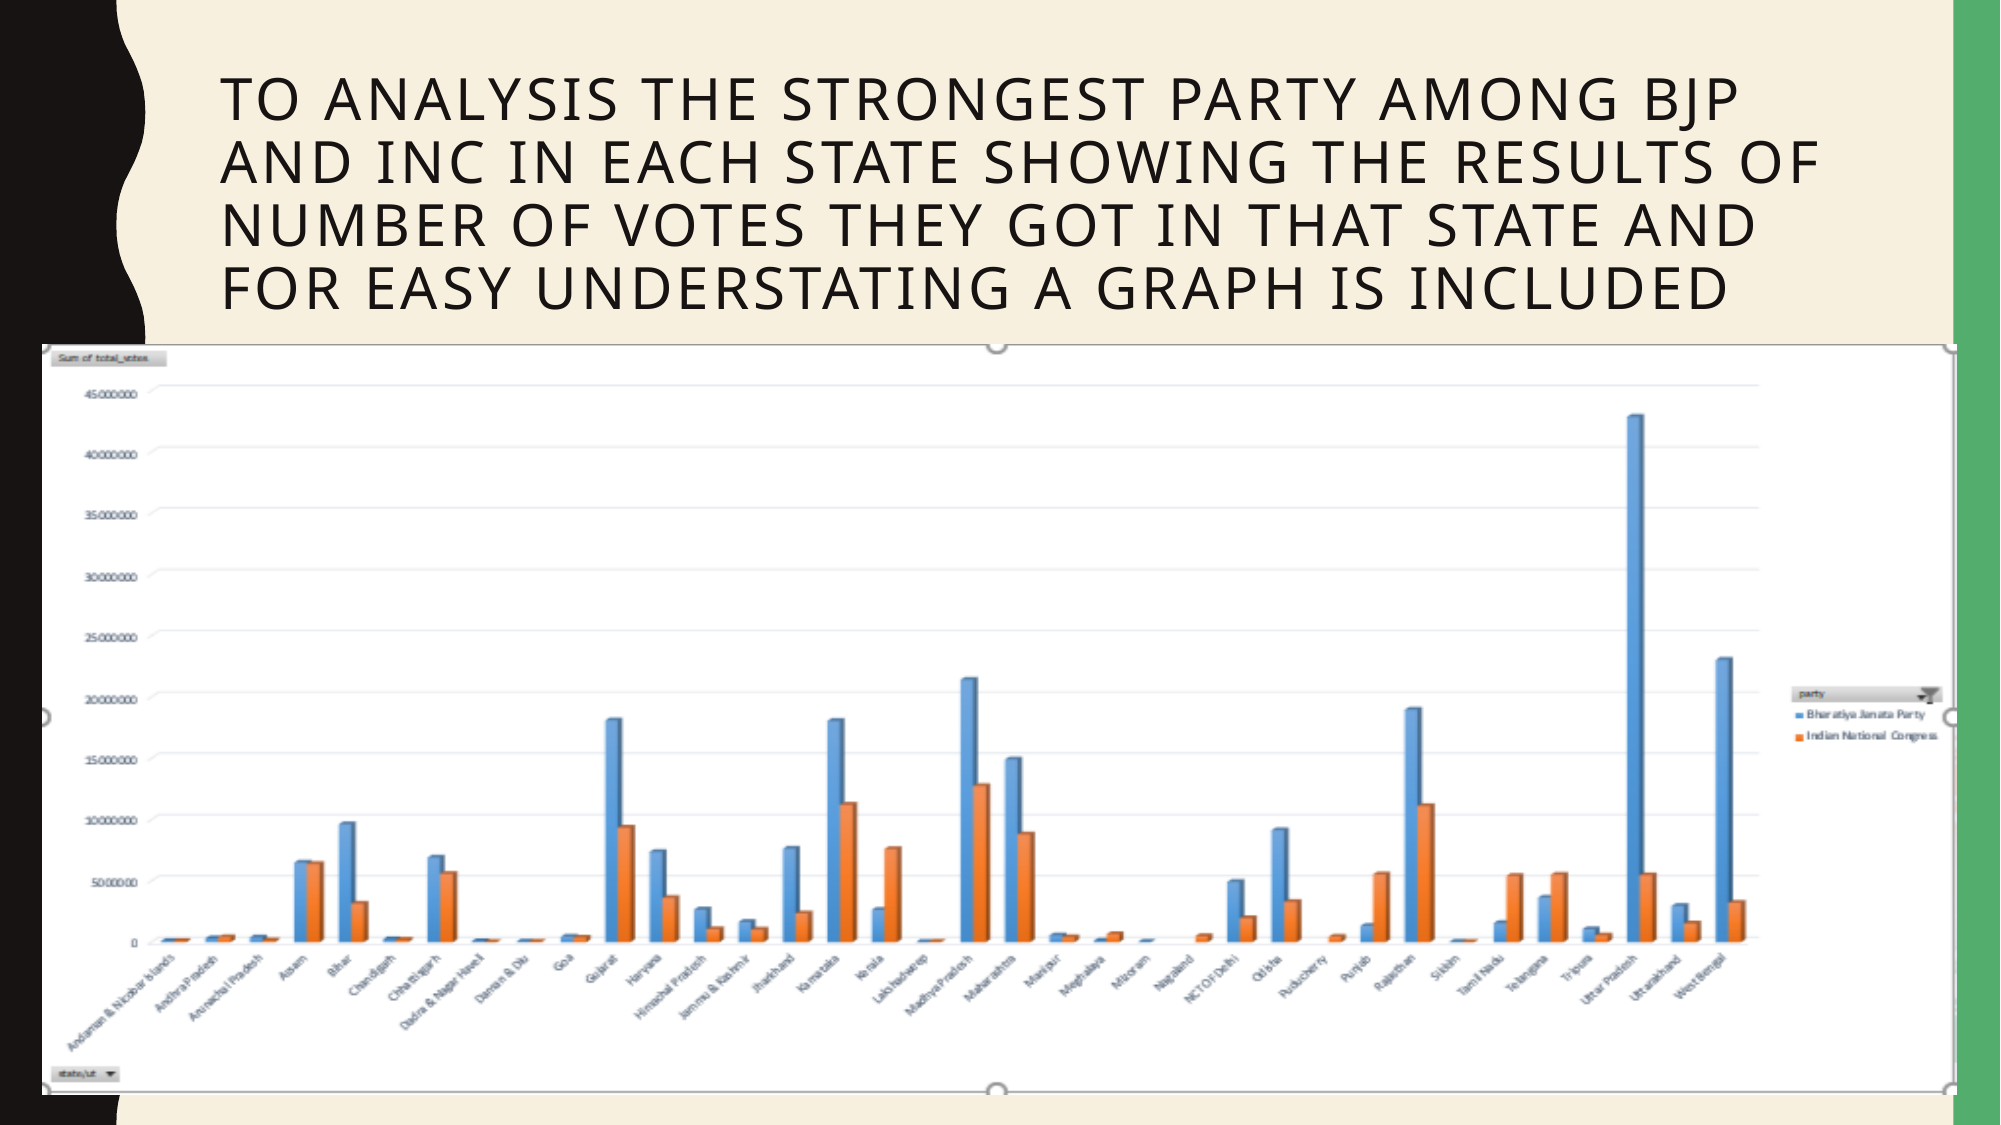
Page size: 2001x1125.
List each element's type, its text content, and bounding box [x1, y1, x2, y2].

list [42, 344, 1957, 1095]
title To analysis the strongest party among BJP and INC in each state showing the results of number of votes they got in that state and for easy understating a graph is included [205, 62, 1875, 308]
